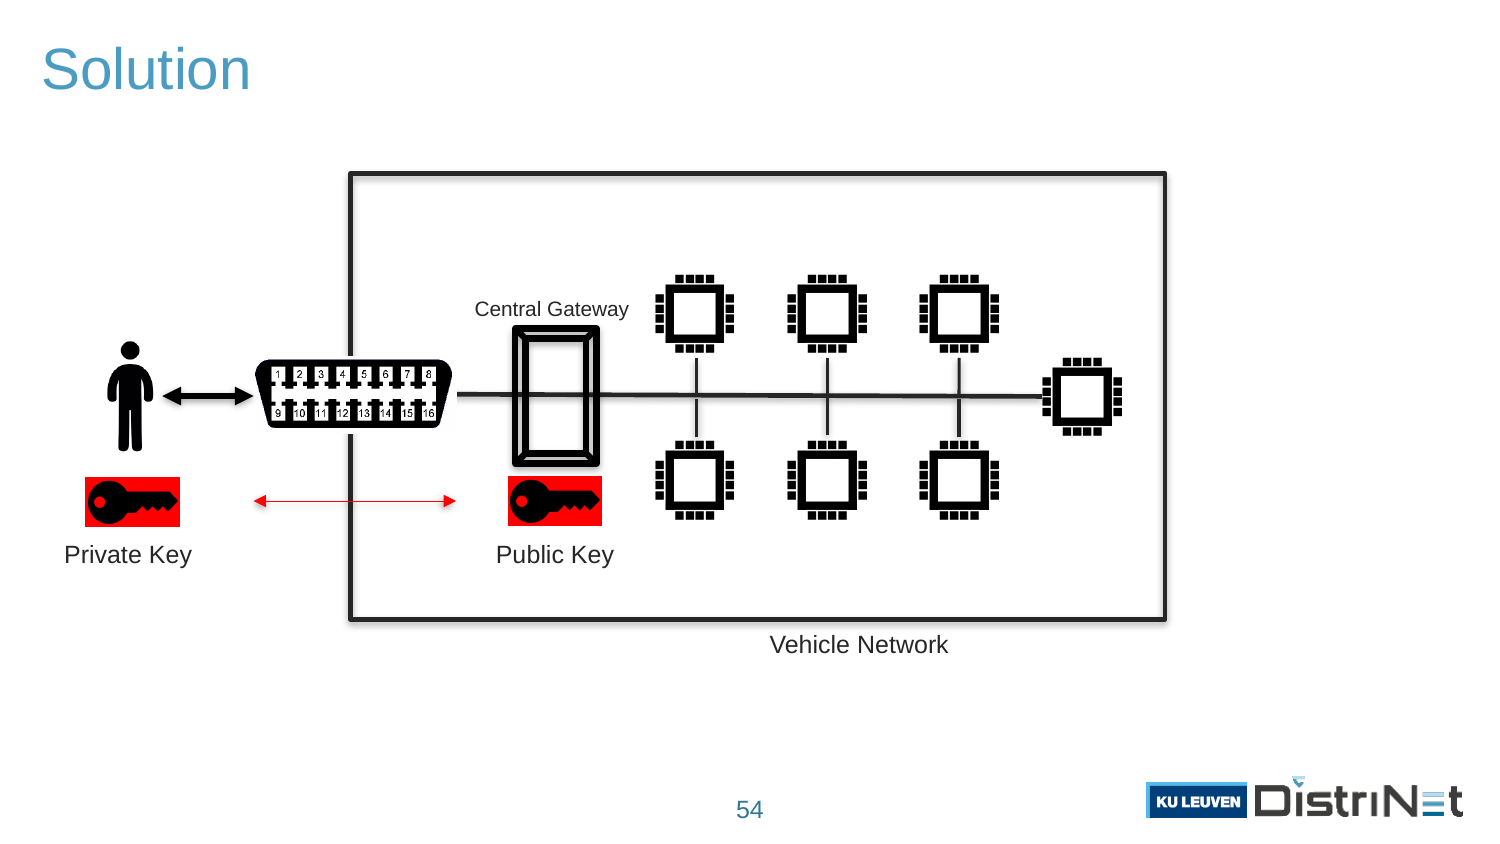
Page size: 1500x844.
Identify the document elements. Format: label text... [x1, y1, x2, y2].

picture [914, 435, 1004, 525]
text_box Private Key [49, 530, 208, 576]
text_box [514, 405, 597, 465]
picture [1146, 782, 1247, 818]
picture [649, 435, 740, 525]
picture [22, 339, 239, 453]
table_header 1 [518, 329, 593, 338]
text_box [461, 393, 691, 397]
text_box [832, 393, 954, 397]
picture [914, 268, 1004, 359]
picture [782, 435, 872, 525]
text_box Central Gateway [459, 288, 644, 328]
picture [782, 268, 872, 359]
text_box Vehicle Network [754, 621, 964, 667]
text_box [701, 393, 822, 397]
picture [1037, 351, 1128, 442]
table_header 0 [516, 405, 525, 460]
title Solution [26, 23, 1463, 110]
picture [85, 476, 181, 528]
picture [250, 356, 457, 434]
text_box Public Key [480, 530, 630, 576]
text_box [962, 393, 1032, 397]
table_header 0 [516, 332, 525, 392]
picture [1255, 776, 1463, 817]
slide_number 54 [679, 786, 821, 832]
text_box [514, 328, 597, 392]
picture [649, 268, 740, 359]
text_box [350, 173, 1166, 620]
picture [507, 475, 603, 527]
